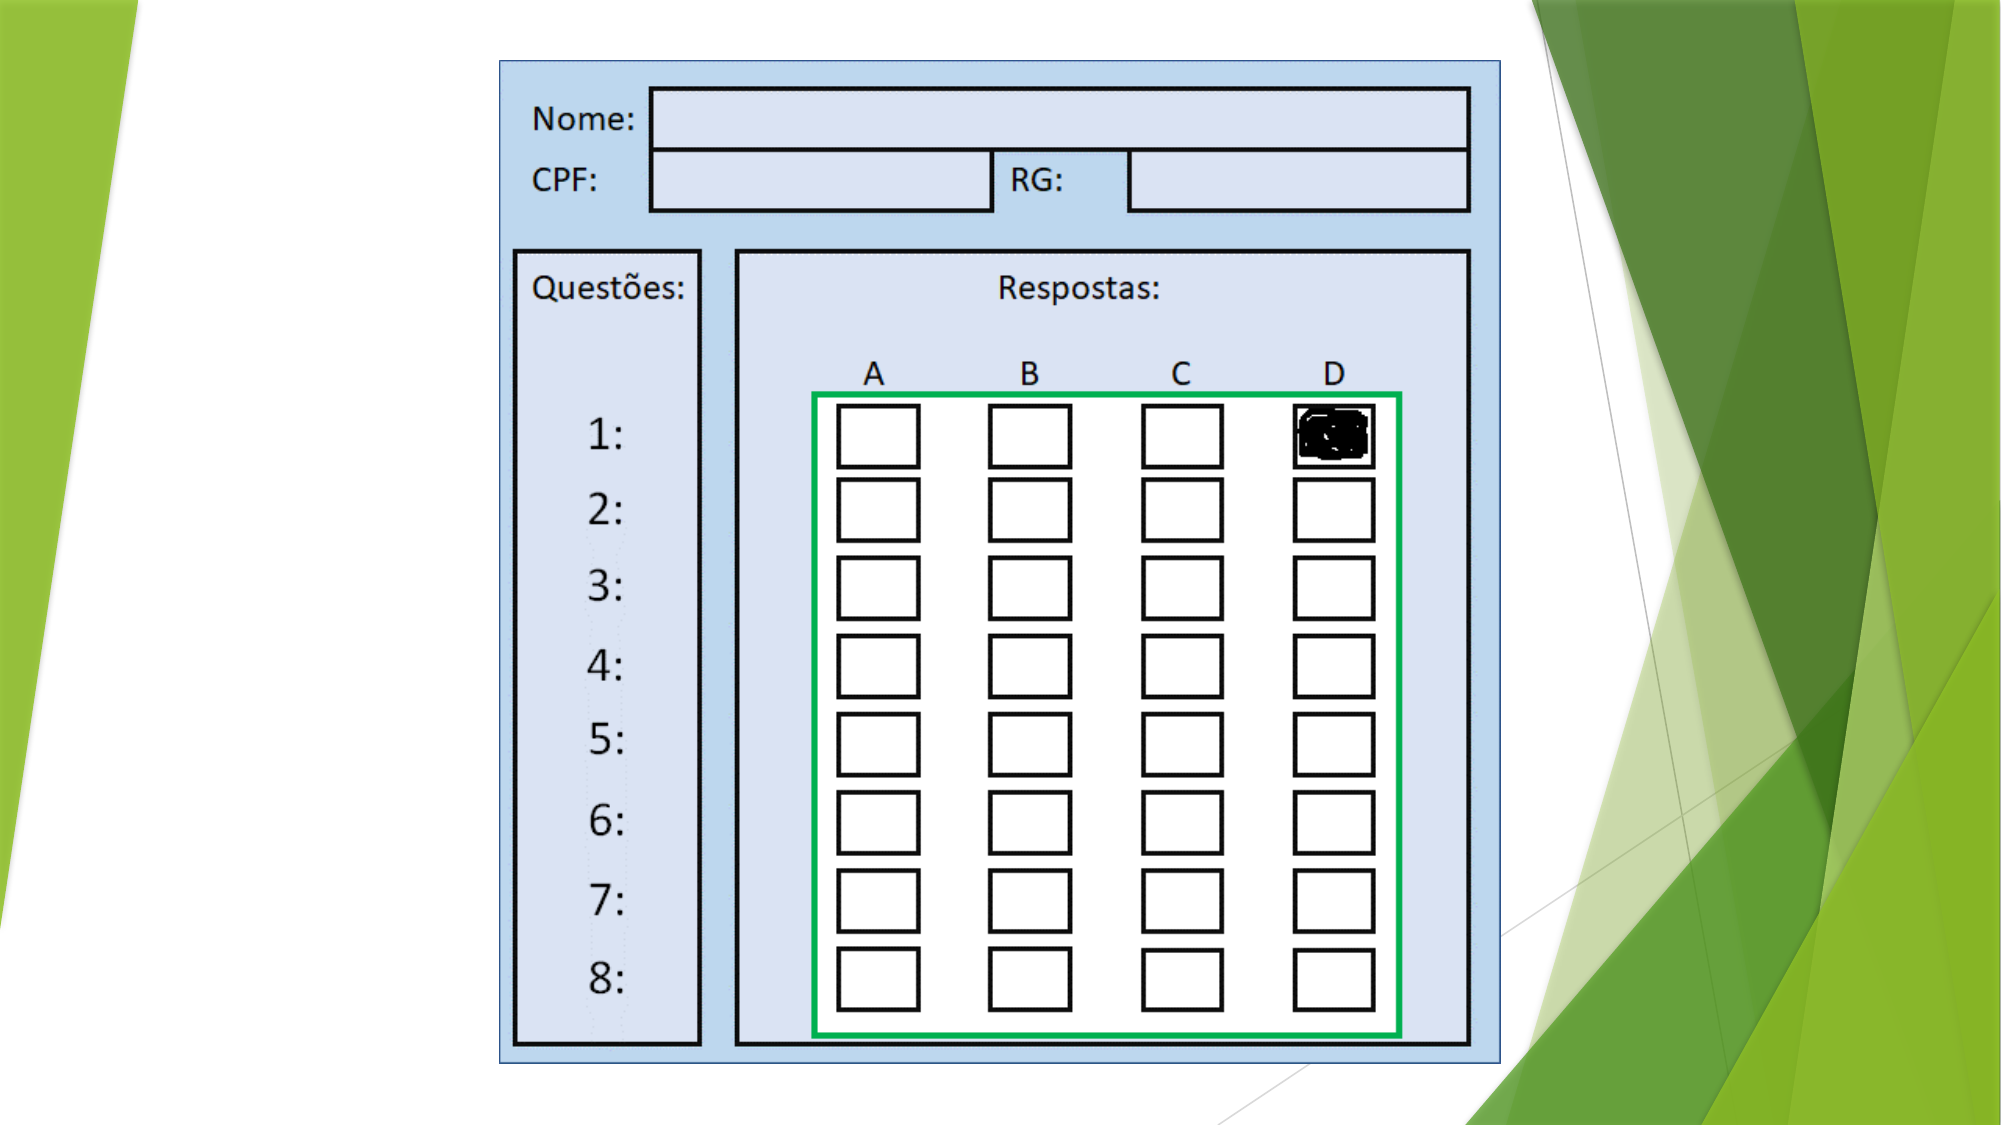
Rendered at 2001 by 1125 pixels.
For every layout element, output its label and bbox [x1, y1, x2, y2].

picture [498, 60, 1502, 1065]
